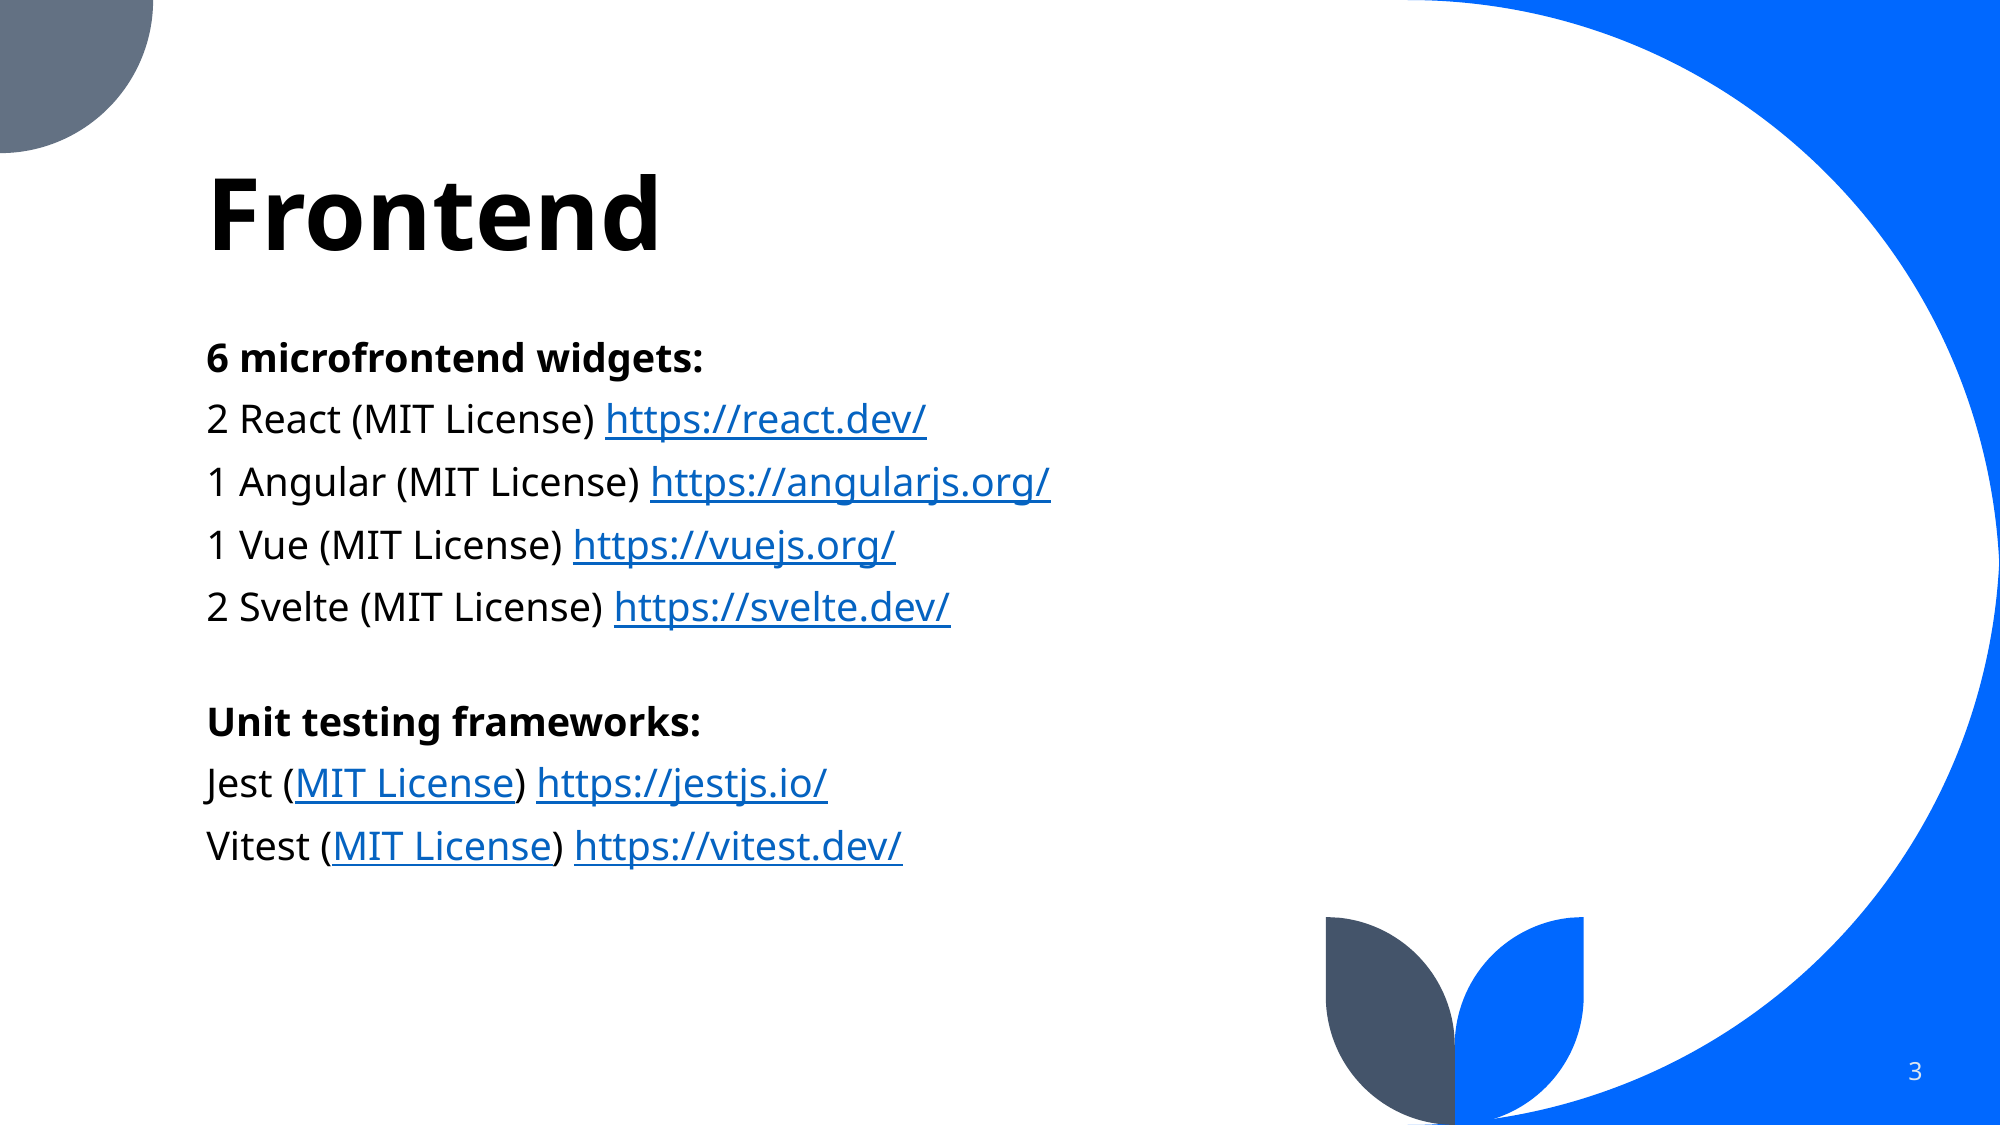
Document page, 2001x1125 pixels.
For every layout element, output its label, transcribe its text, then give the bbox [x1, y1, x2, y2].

title Frontend [191, 62, 1796, 280]
list 6 microfrontend widgets: 2 React (MIT License) https://react.dev/ 1 Angular (MIT License) https://angularjs.org/ 1 Vue (MIT License) https://vuejs.org/ 2 Svelte (MIT License) https://svelte.dev/ Unit testing frameworks: Jest (MIT License) https://jestjs.io/ Vitest (MIT License) https://vitest.dev/ [191, 330, 1796, 884]
slide_number 3 [1665, 1042, 1938, 1103]
